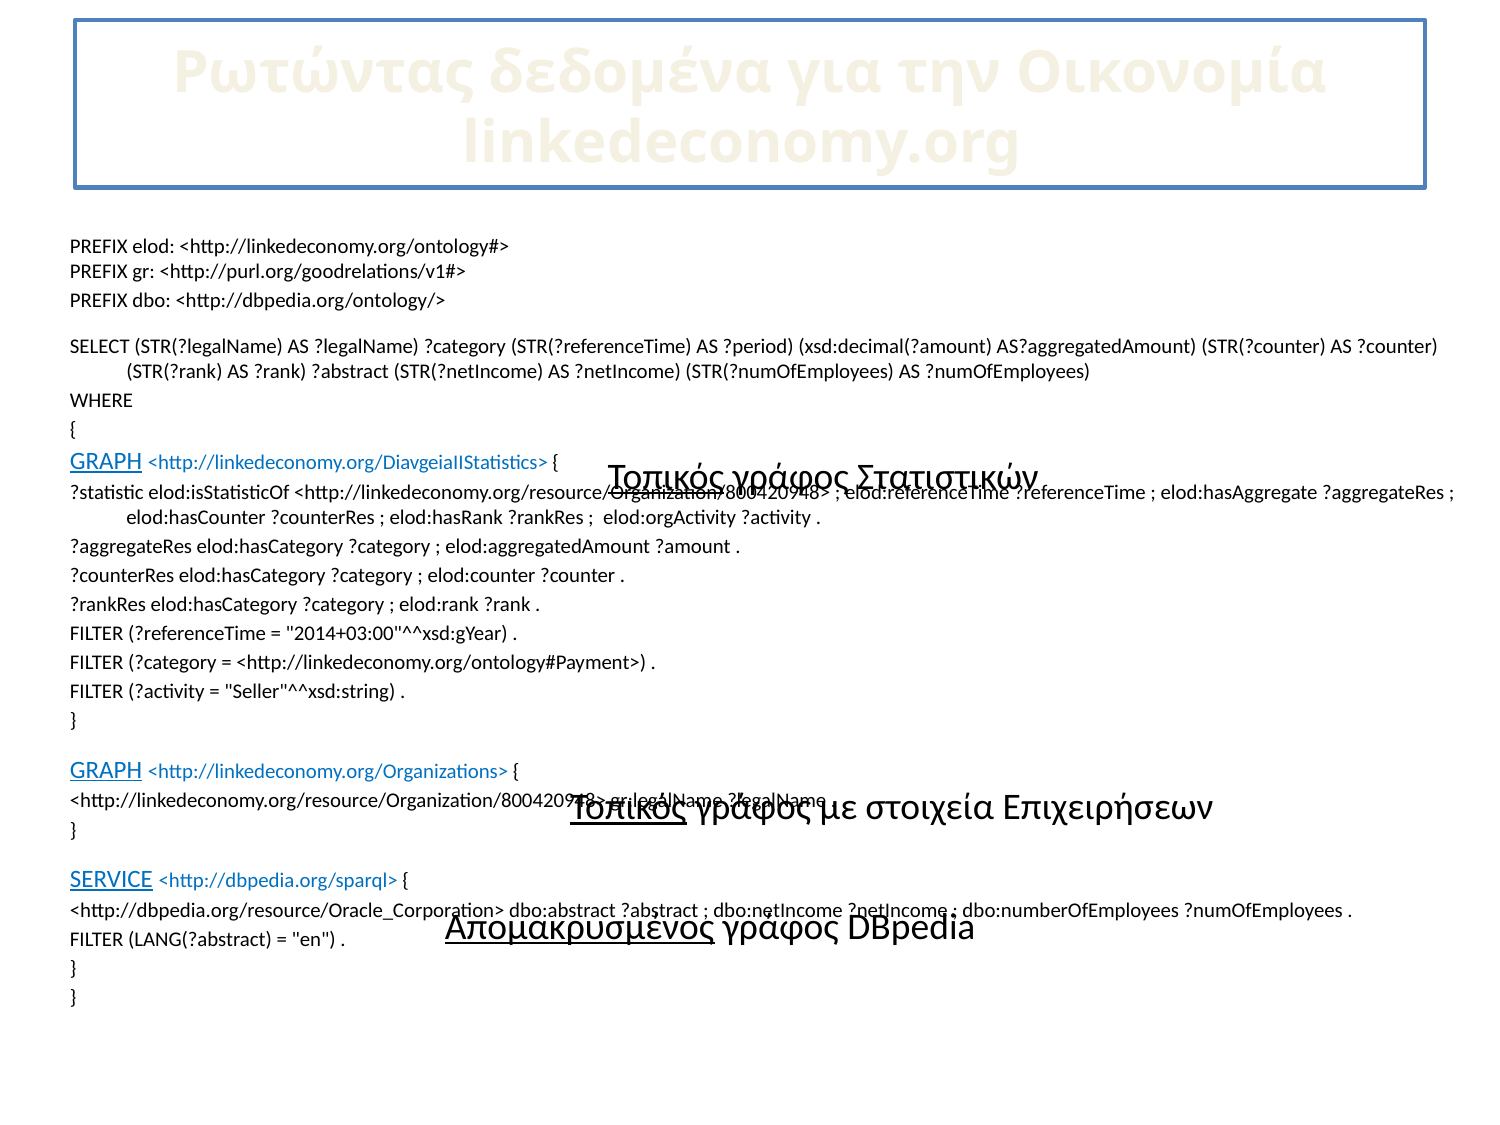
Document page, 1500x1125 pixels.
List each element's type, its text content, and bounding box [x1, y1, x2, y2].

text_box Τοπικός γράφος Στατιστικών [599, 444, 1068, 505]
text_box Τοπικός γράφος με στοιχεία Επιχειρήσεων [562, 774, 1245, 835]
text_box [74, 19, 1426, 188]
list PREFIX elod: <http://linkedeconomy.org/ontology#> PREFIX gr: <http://purl.org/goodrelations/v1#> PREFIX dbo: <http://dbpedia.org/ontology/> SELECT (STR(?legalName) AS ?legalName) ?category (STR(?referenceTime) AS ?period) (xsd:decimal(?amount) AS?aggregatedAmount) (STR(?counter) AS ?counter) (STR(?rank) AS ?rank) ?abstract (STR(?netIncome) AS ?netIncome) (STR(?numOfEmployees) AS ?numOfEmployees) WHERE { GRAPH <http://linkedeconomy.org/DiavgeiaIIStatistics> { ?statistic elod:isStatisticOf <http://linkedeconomy.org/resource/Organization/800420948> ; elod:referenceTime ?referenceTime ; elod:hasAggregate ?aggregateRes ; elod:hasCounter ?counterRes ; elod:hasRank ?rankRes ; elod:orgActivity ?activity . ?aggregateRes elod:hasCategory ?category ; elod:aggregatedAmount ?amount . ?counterRes elod:hasCategory ?category ; elod:counter ?counter . ?rankRes elod:hasCategory ?category ; elod:rank ?rank . FILTER (?referenceTime = "2014+03:00"^^xsd:gYear) . FILTER (?category = <http://linkedeconomy.org/ontology#Payment>) . FILTER (?activity = "Seller"^^xsd:string) . } GRAPH <http://linkedeconomy.org/Organizations> { <http://linkedeconomy.org/resource/Organization/800420948> gr:legalName ?legalName . } SERVICE <http://dbpedia.org/sparql> { <http://dbpedia.org/resource/Oracle_Corporation> dbo:abstract ?abstract ; dbo:netIncome ?netIncome ; dbo:numberOfEmployees ?numOfEmployees . FILTER (LANG(?abstract) = "en") . } } [61, 224, 1463, 1125]
text_box Απομακρυσμένος γράφος DBpedia [437, 894, 1005, 955]
